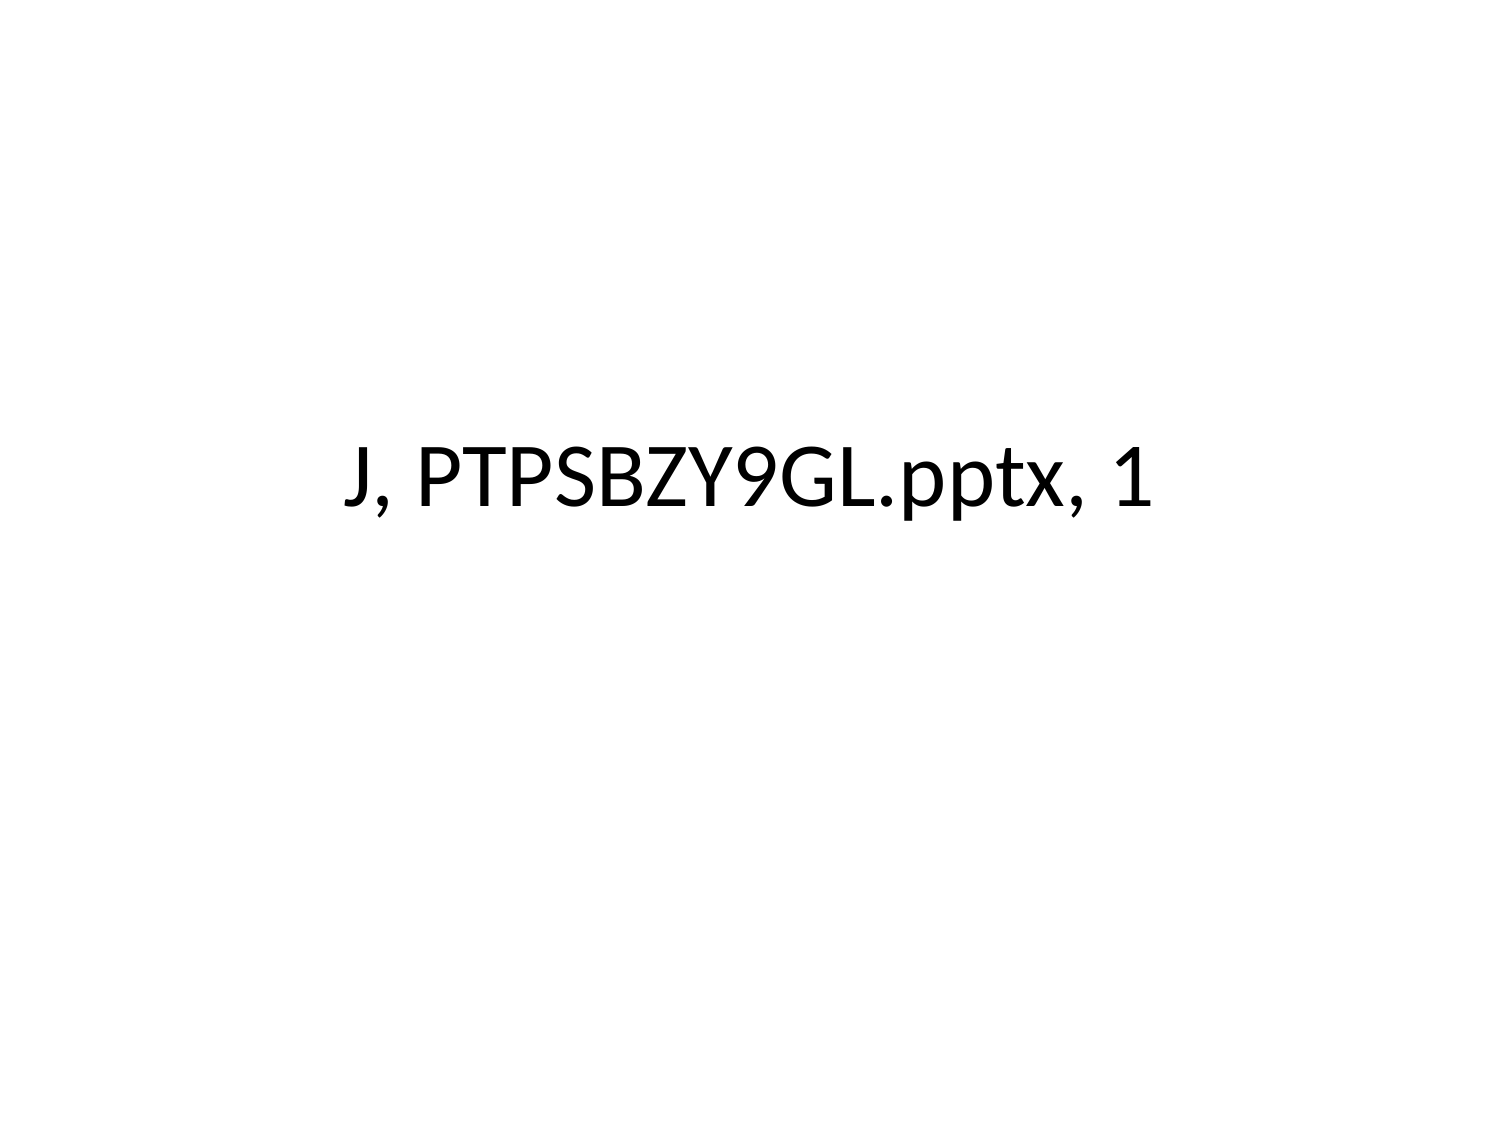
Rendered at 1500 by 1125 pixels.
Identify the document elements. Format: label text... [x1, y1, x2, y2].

title J, PTPSBZY9GL.pptx, 1 [112, 349, 1388, 591]
